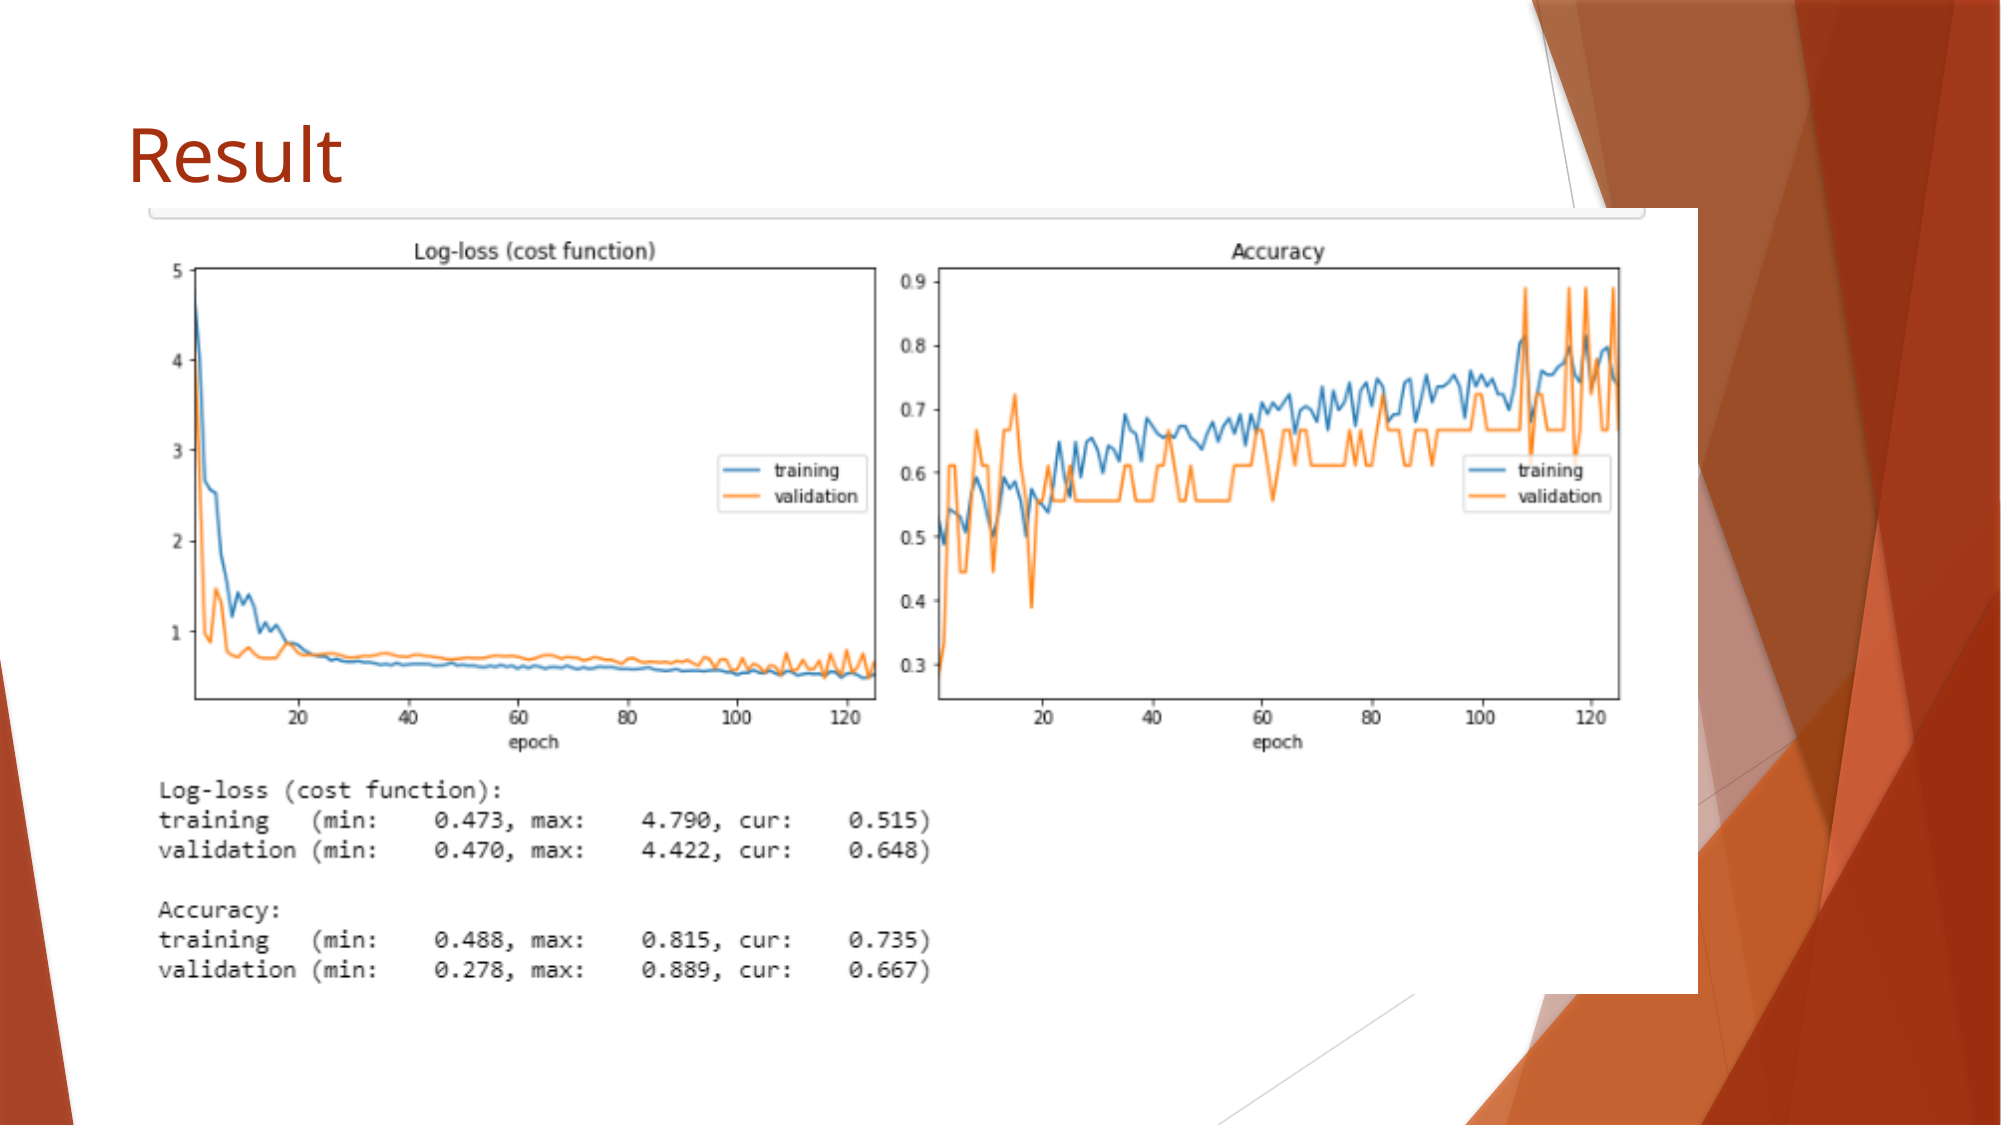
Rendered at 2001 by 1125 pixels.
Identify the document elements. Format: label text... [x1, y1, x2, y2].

picture [110, 207, 1698, 994]
title Result [111, 99, 1522, 207]
